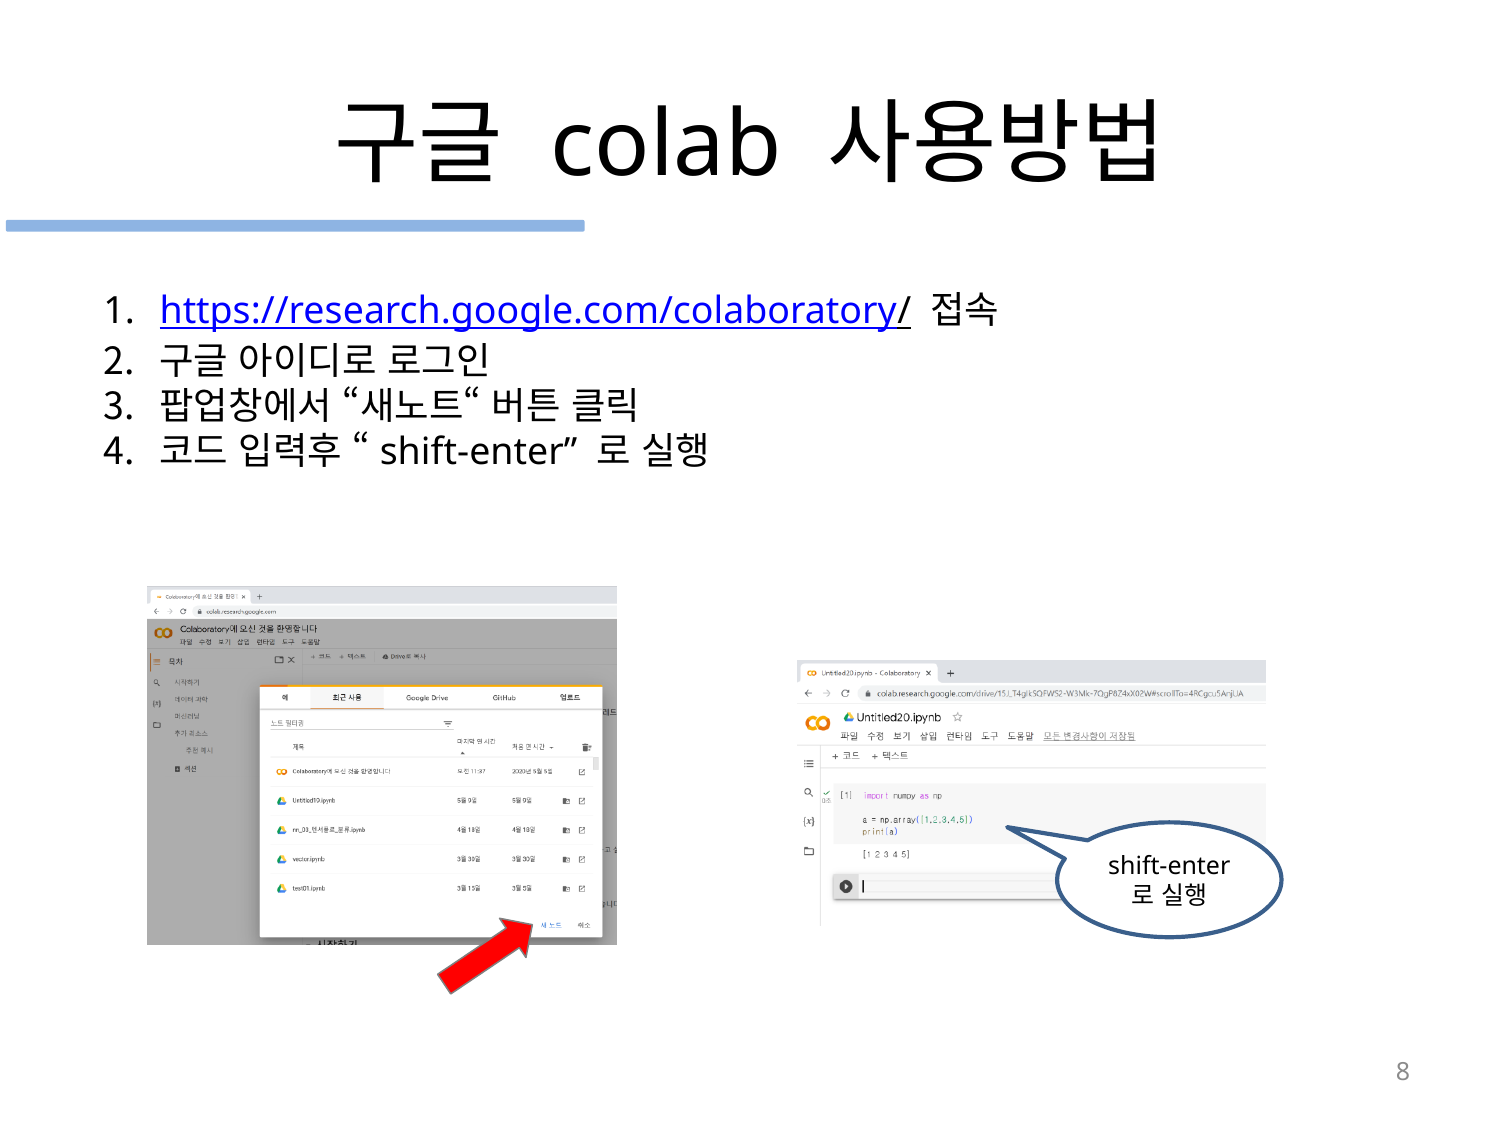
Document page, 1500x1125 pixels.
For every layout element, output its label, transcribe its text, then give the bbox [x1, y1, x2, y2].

title 구글 colab 사용방법 [75, 45, 1425, 233]
picture [147, 585, 617, 945]
text_box shift-enter 로 실행 [1122, 934, 1217, 940]
text_box shift-enter 로 실행 [1272, 853, 1284, 906]
text_box [3, 217, 587, 234]
picture [796, 660, 1267, 926]
slide_number 8 [1074, 1042, 1425, 1103]
text_box https://research.google.com/colaboratory/ 접속 구글 아이디로 로그인 팝업창에서 “새노트“ 버튼 클릭 코드 입력후 “shift-enter” 로 실행 [88, 278, 1014, 480]
text_box [437, 953, 512, 994]
